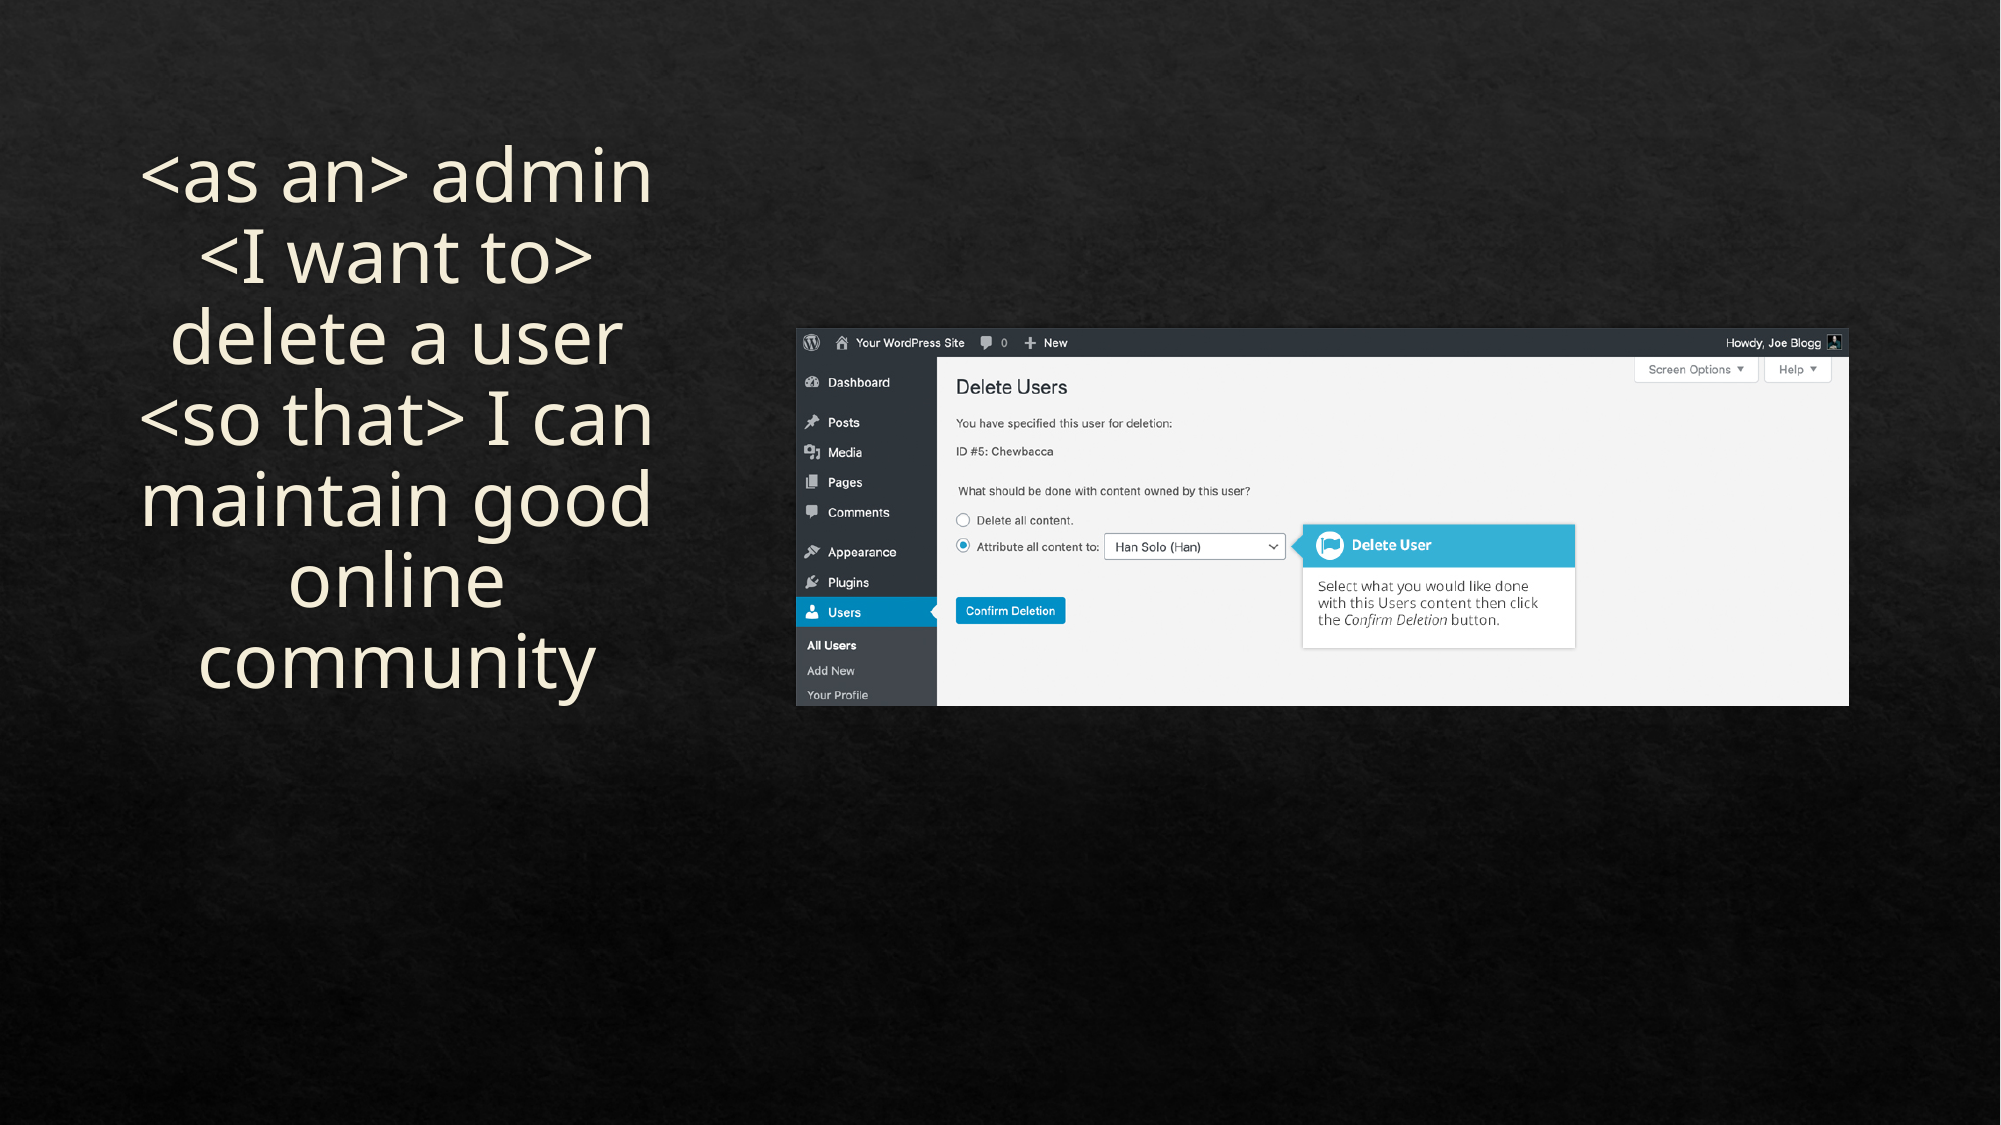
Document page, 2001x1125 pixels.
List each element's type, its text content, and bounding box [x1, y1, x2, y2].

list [796, 327, 1849, 706]
title <as an> admin <I want to> delete a user <so that> I can maintain good online community [93, 413, 702, 712]
